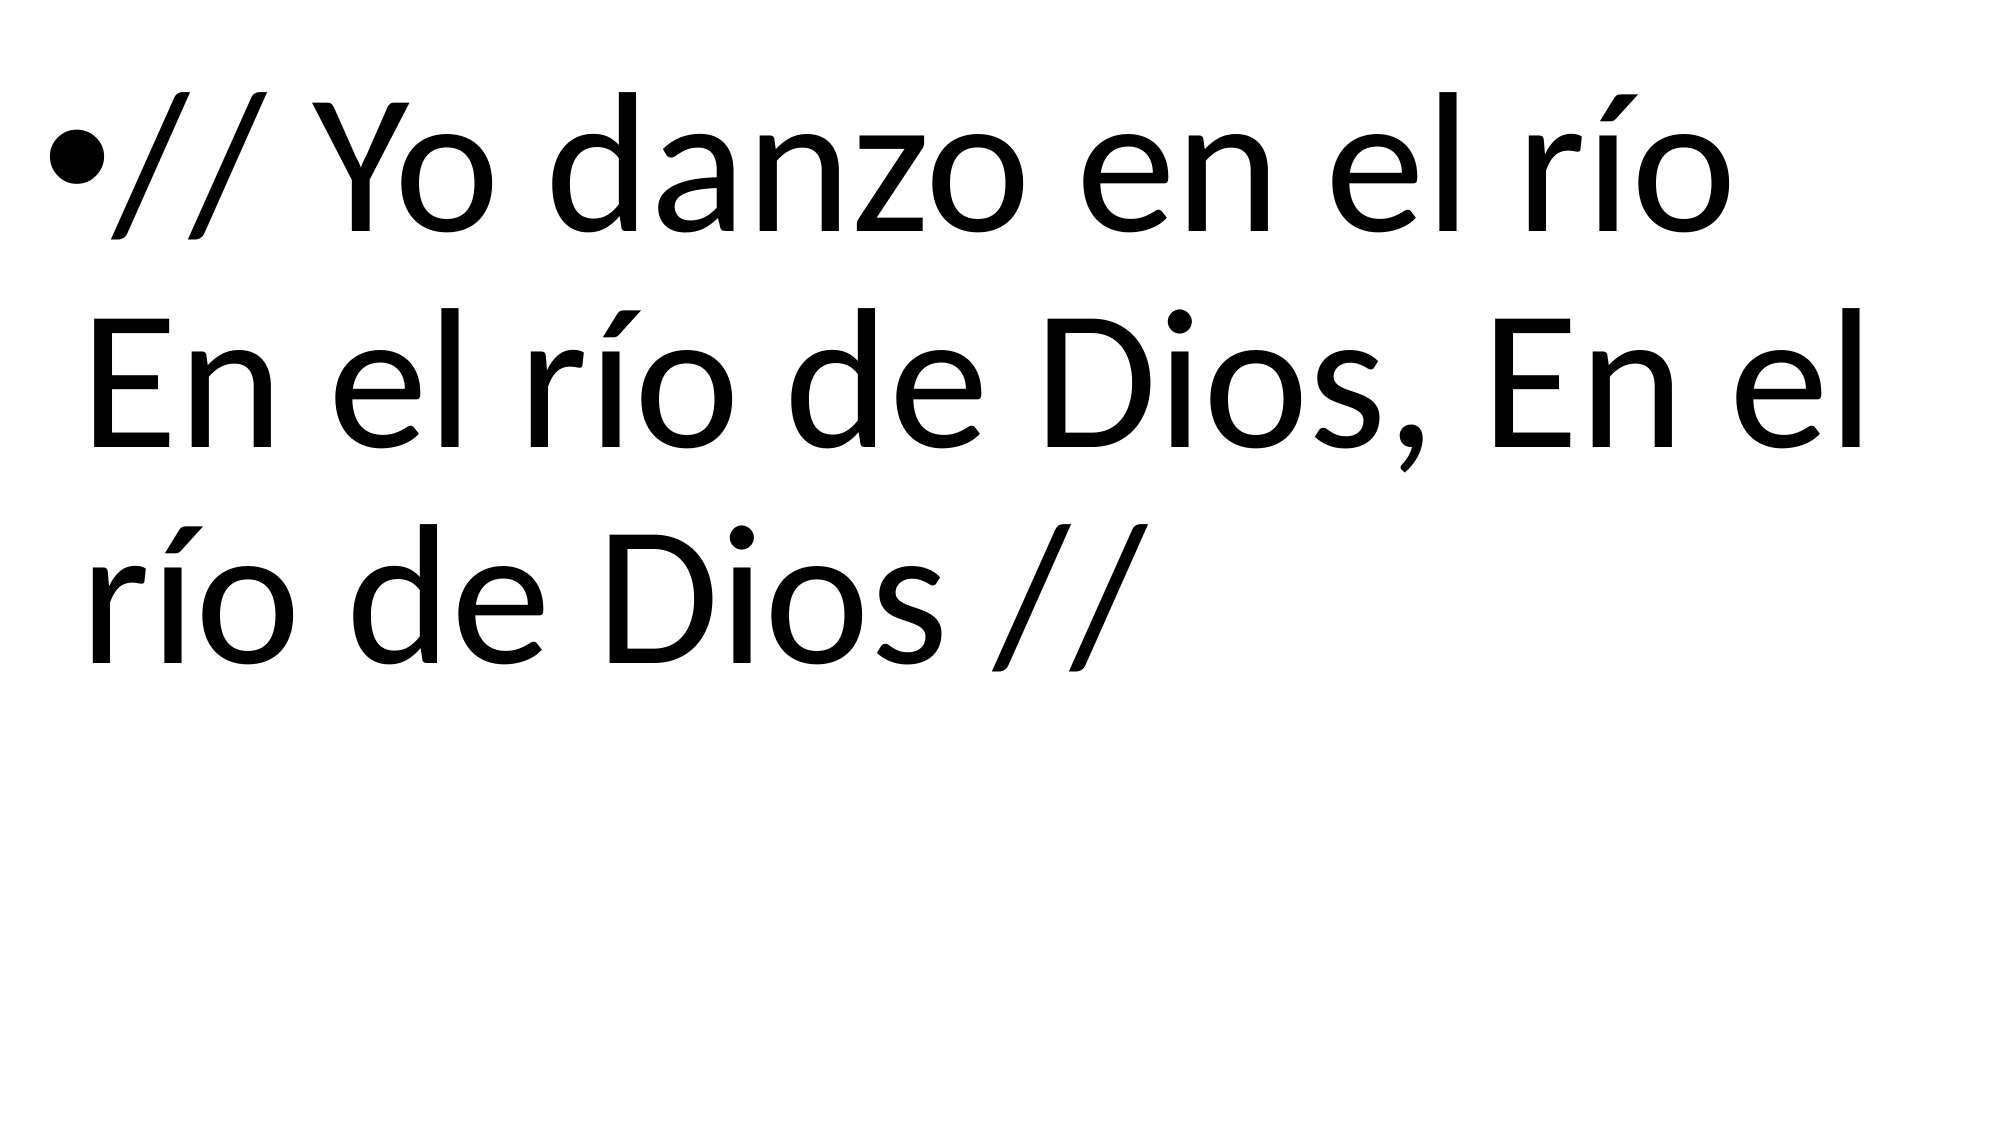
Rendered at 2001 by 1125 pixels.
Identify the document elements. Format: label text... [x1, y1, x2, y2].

list // Yo danzo en el río En el río de Dios, En el río de Dios // [27, 50, 1966, 1100]
